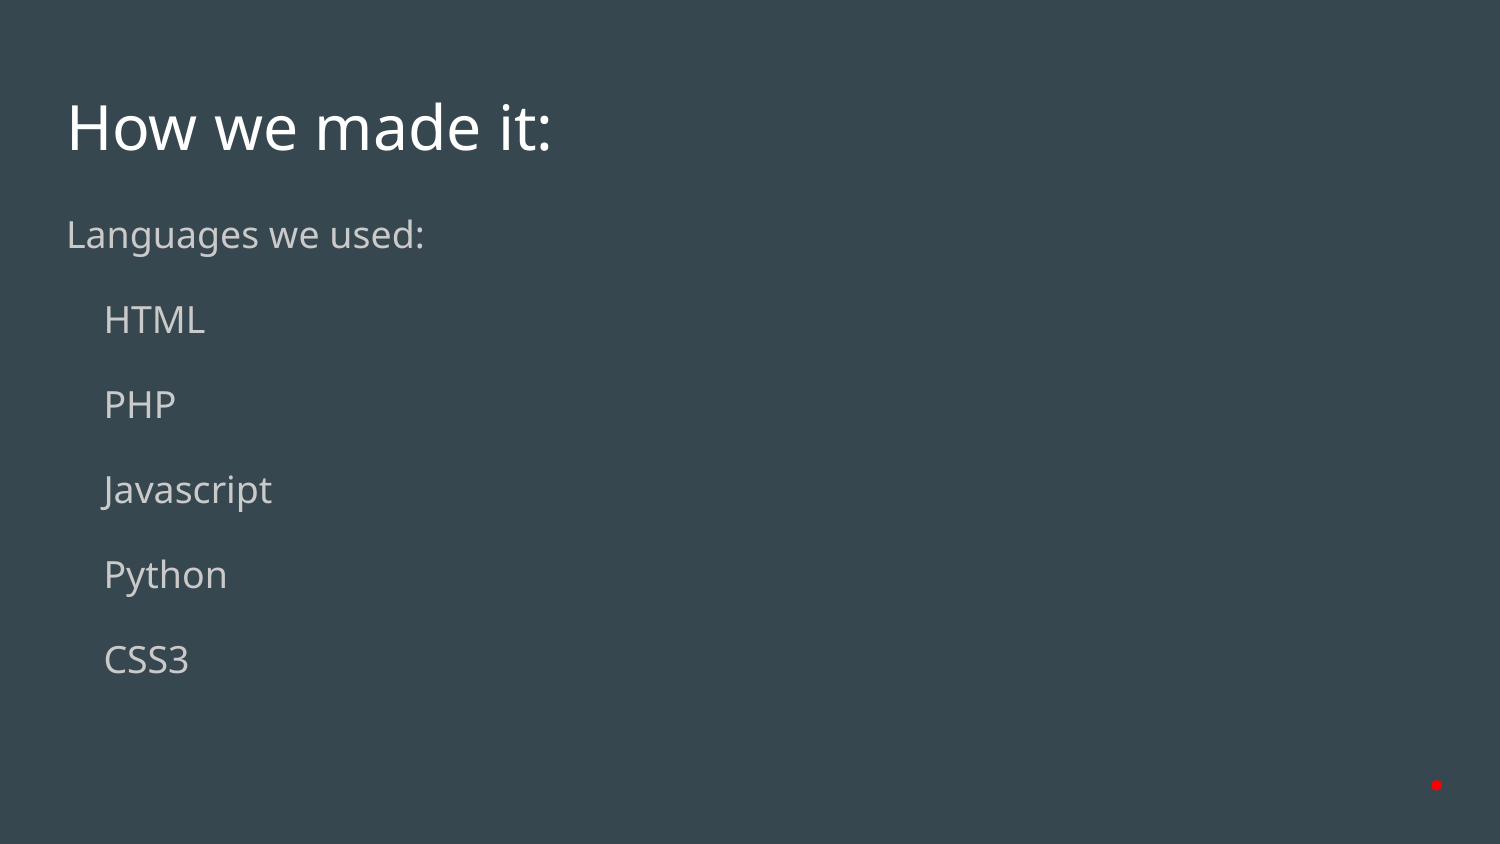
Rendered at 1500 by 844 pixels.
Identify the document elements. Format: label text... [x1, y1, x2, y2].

text_box [1431, 780, 1442, 791]
title How we made it: [51, 72, 1449, 167]
list Languages we used: HTML PHP Javascript Python CSS3 [51, 189, 1449, 750]
